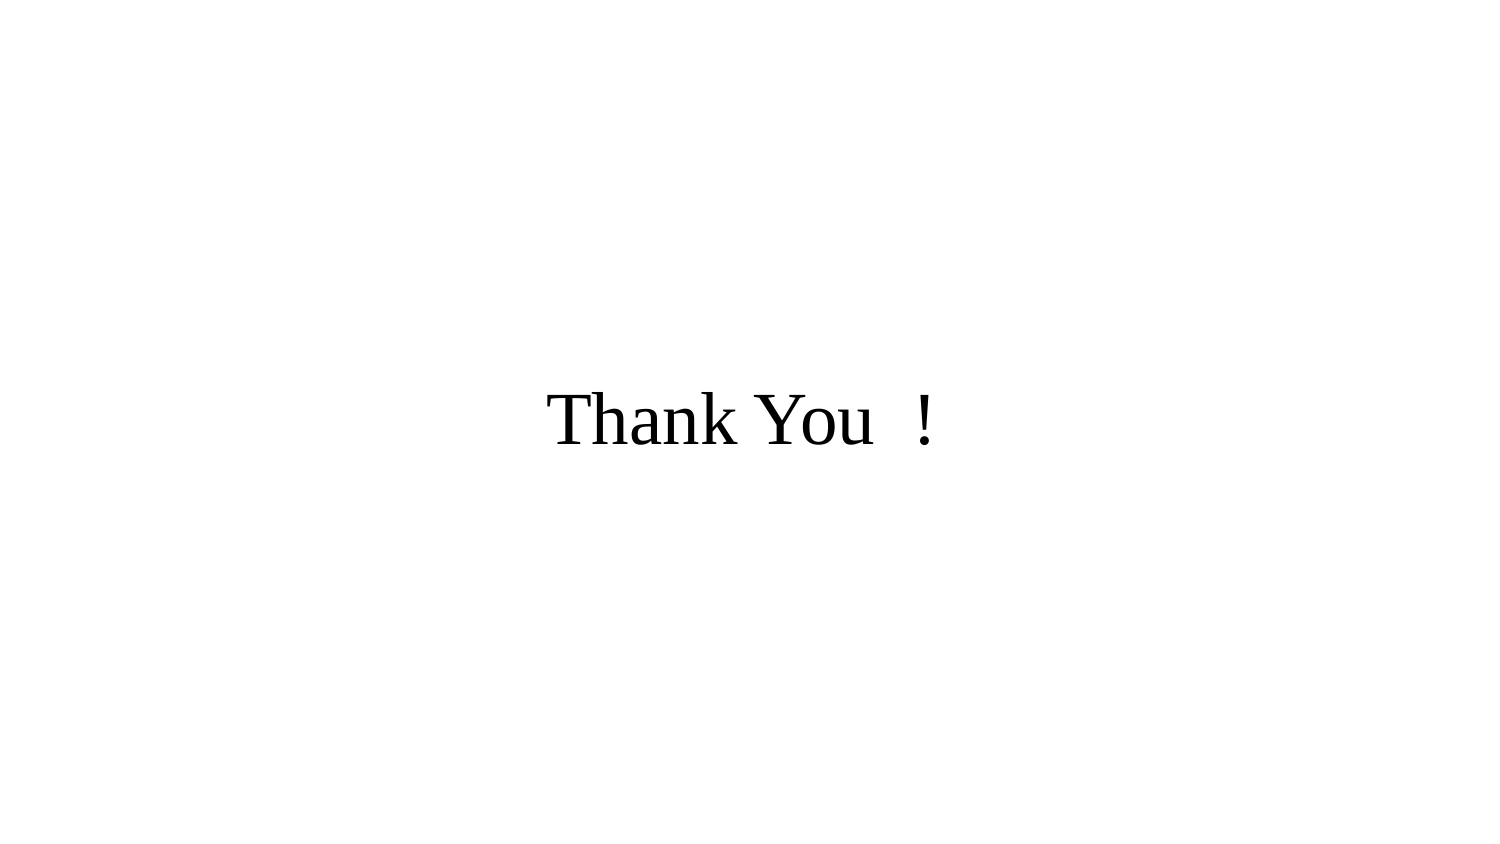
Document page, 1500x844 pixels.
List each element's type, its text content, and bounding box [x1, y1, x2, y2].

text_box Thank You ! [531, 362, 1004, 473]
